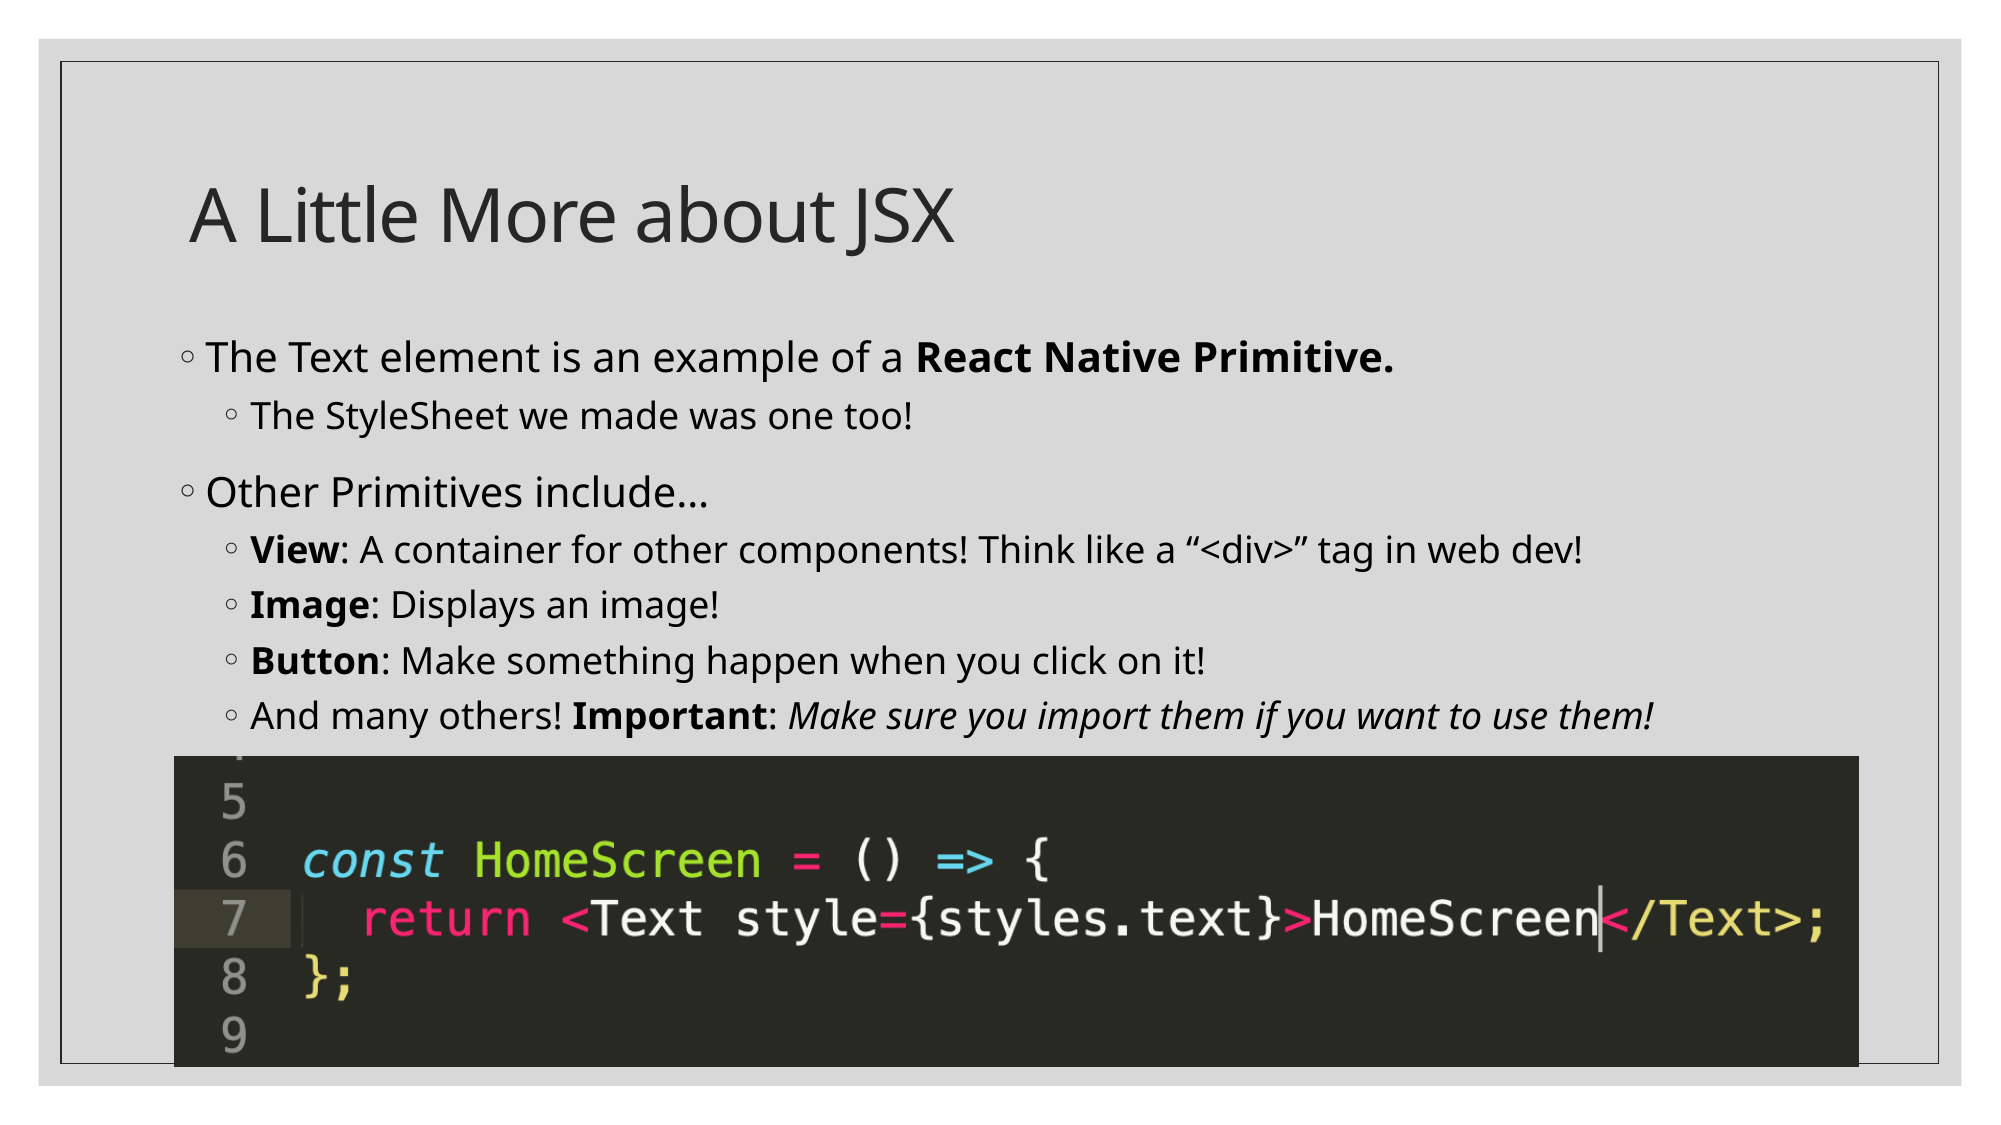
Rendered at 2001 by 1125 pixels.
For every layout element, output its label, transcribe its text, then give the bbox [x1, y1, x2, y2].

picture [174, 756, 1859, 1067]
title A Little More about JSX [174, 105, 1825, 313]
text_box The Text element is an example of a React Native Primitive. The StyleSheet we made was one too! Other Primitives include… View: A container for other components! Think like a “<div>” tag in web dev! Image: Displays an image! Button: Make something happen when you click on it! And many others! Important: Make sure you import them if you want to use them! [160, 313, 1825, 1067]
